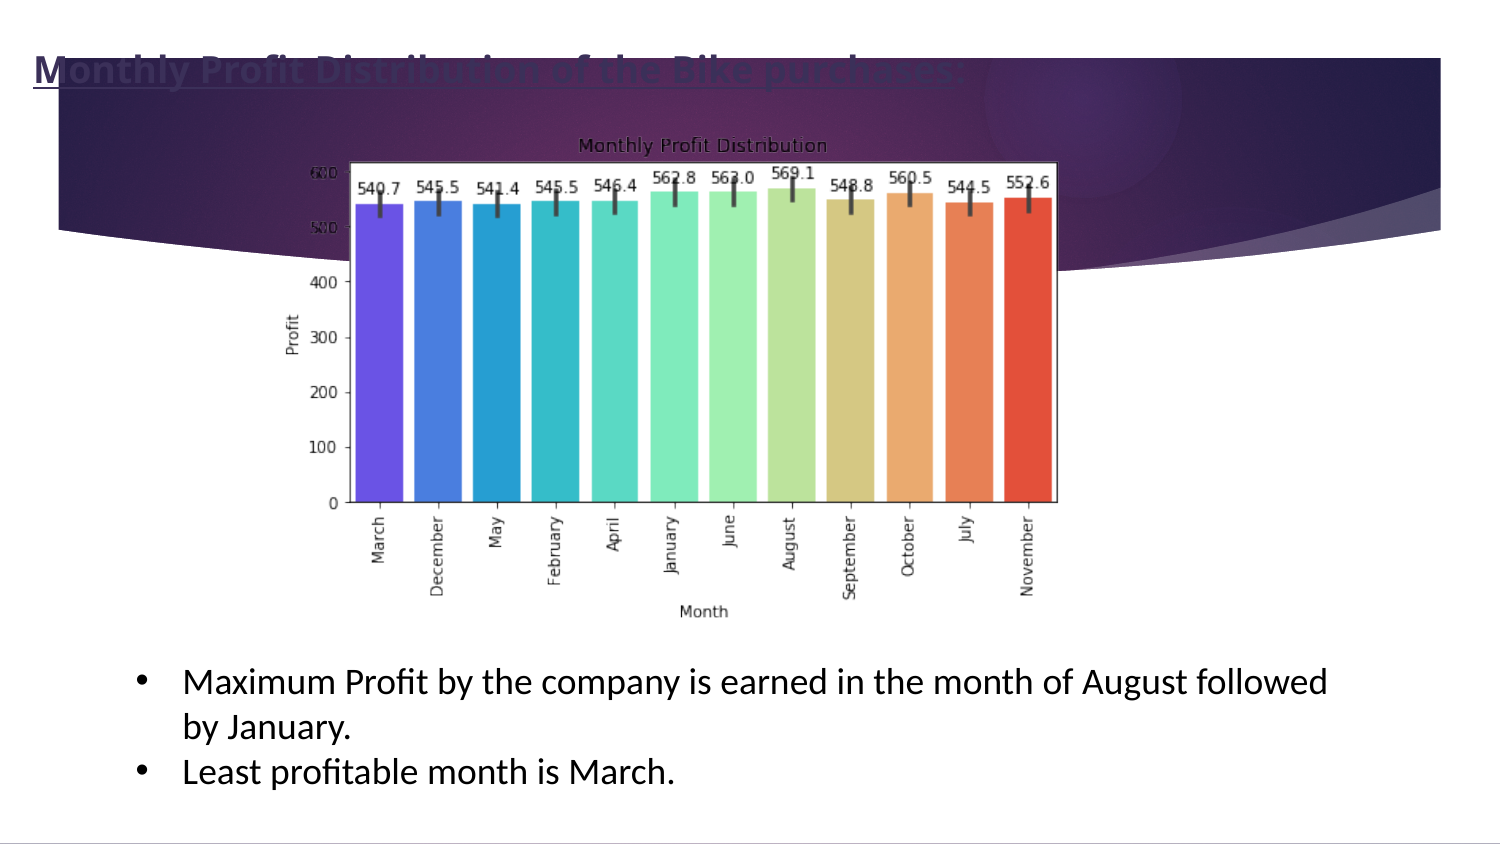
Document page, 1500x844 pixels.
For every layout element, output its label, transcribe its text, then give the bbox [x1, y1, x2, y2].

text_box Maximum Profit by the company is earned in the month of August followed by January. Least profitable month is March. [120, 649, 1382, 800]
text_box Monthly Profit Distribution of the Bike purchases: [18, 24, 1500, 107]
picture [275, 126, 1068, 632]
